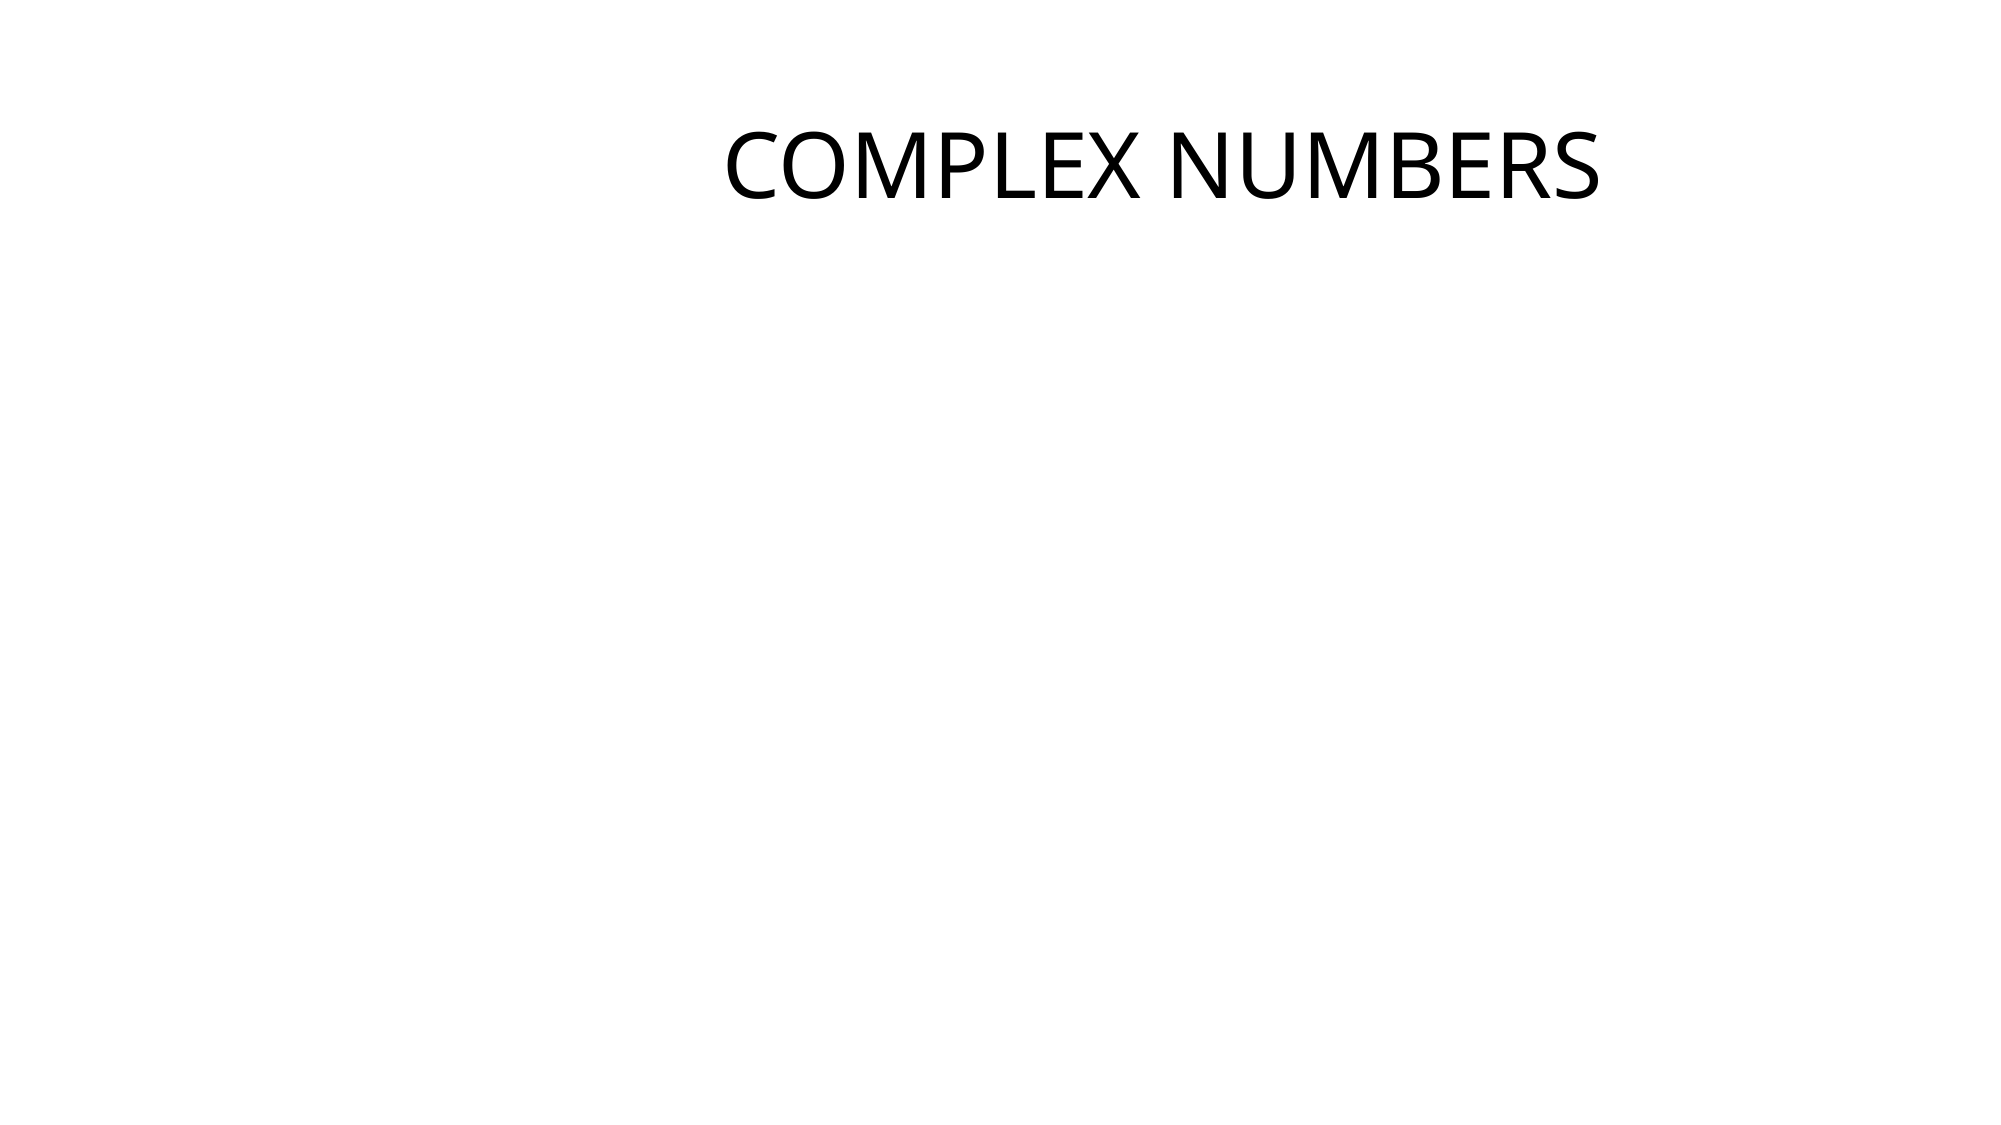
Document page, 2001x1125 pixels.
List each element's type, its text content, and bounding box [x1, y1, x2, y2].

title COMPLEX NUMBERS [137, 59, 1863, 278]
